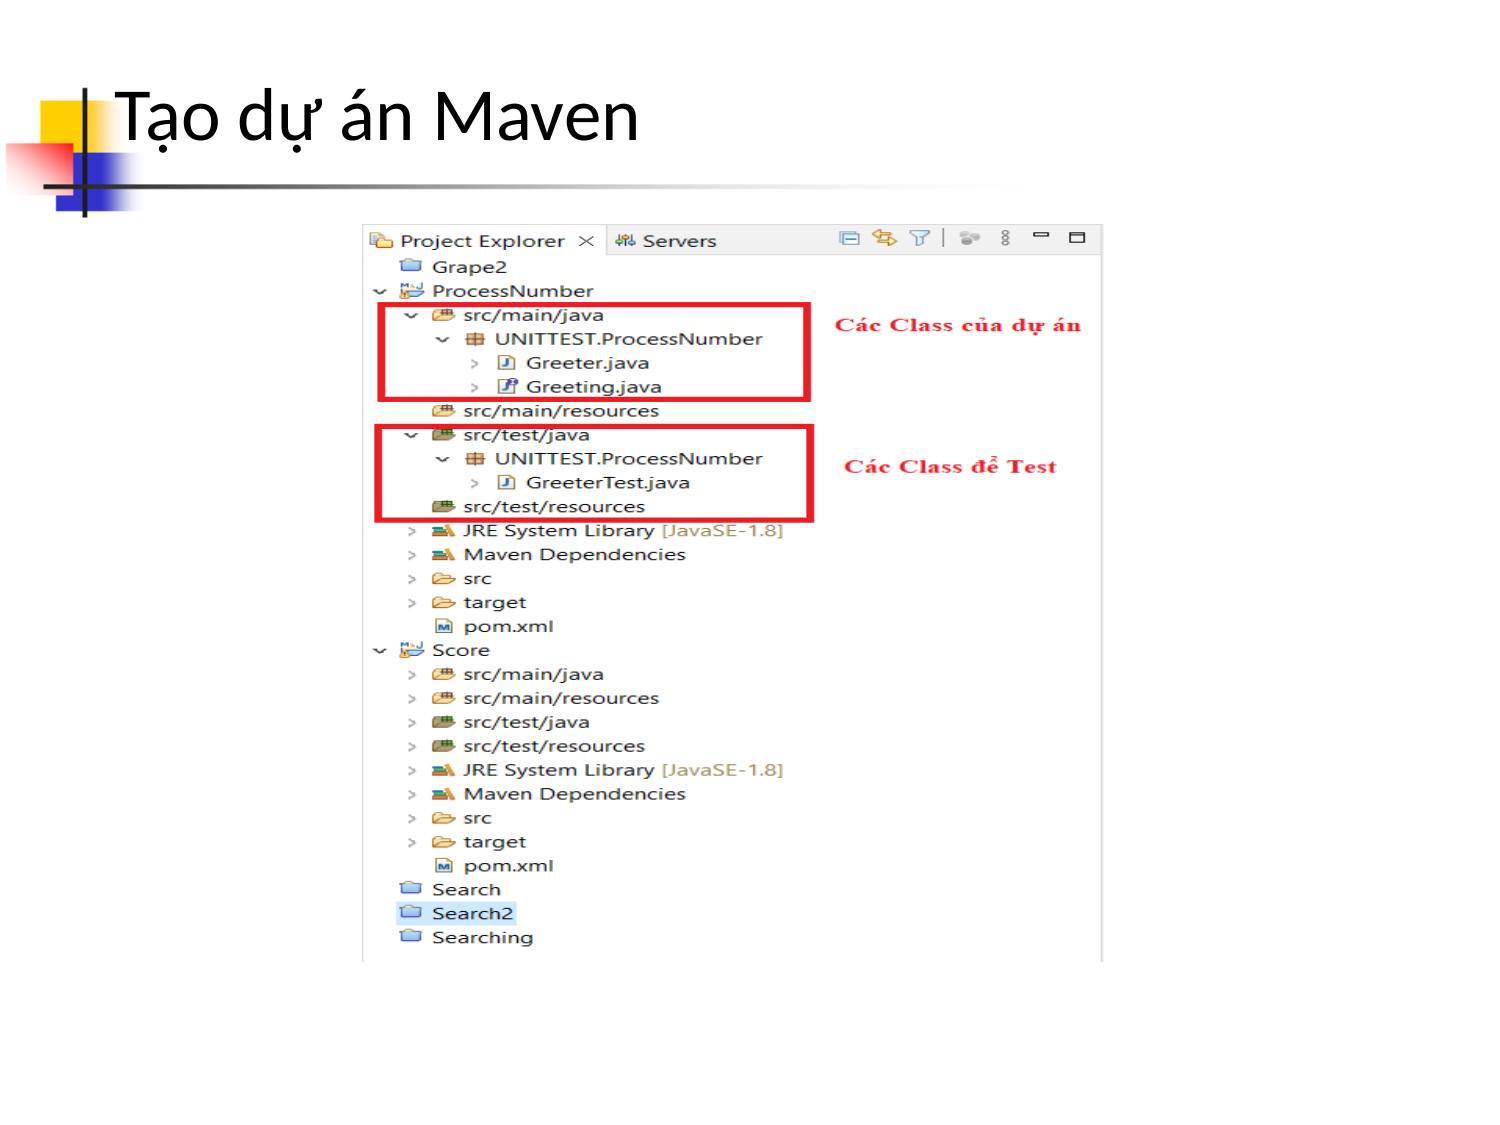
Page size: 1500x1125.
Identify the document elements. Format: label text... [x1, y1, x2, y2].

picture [0, 74, 1104, 962]
title Tạo dự án Maven [99, 45, 1425, 175]
